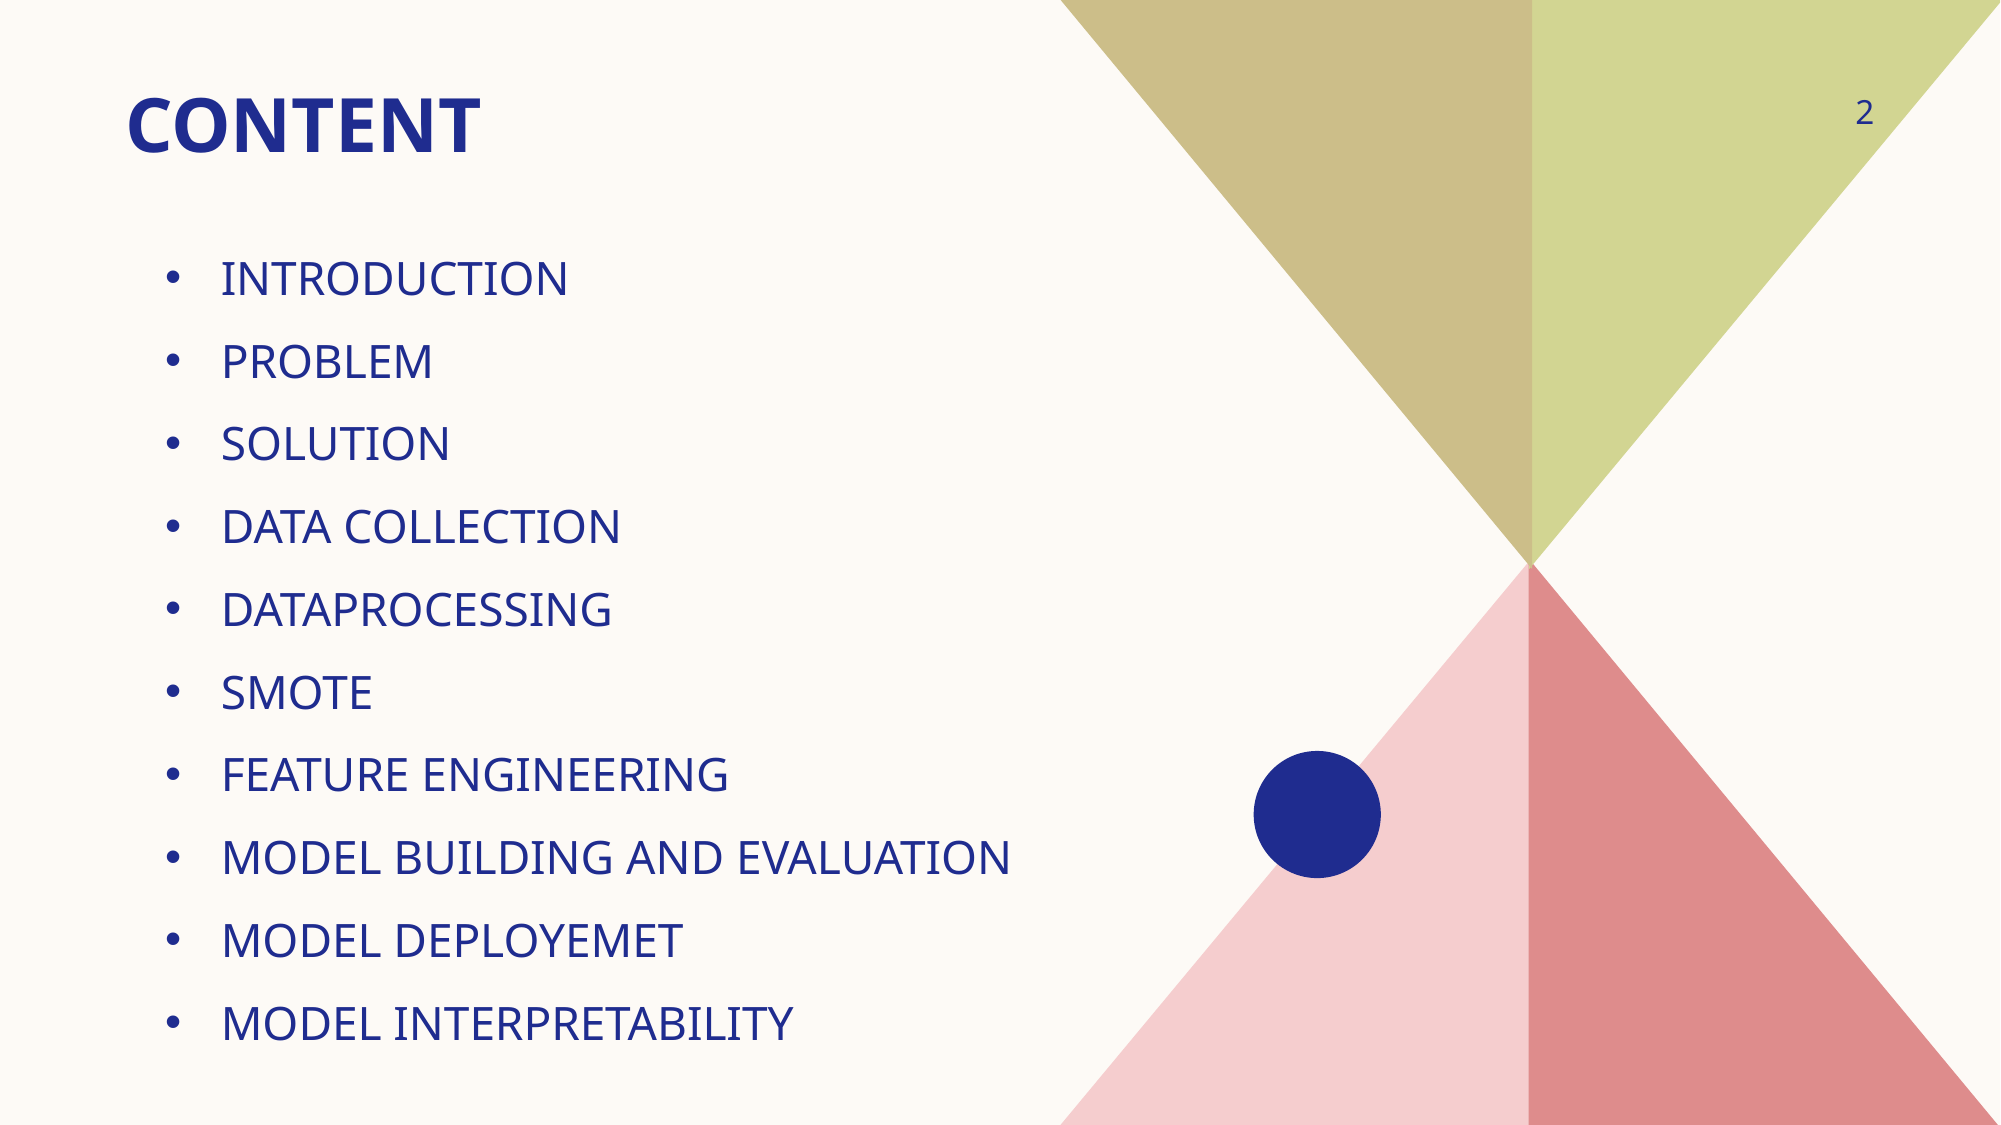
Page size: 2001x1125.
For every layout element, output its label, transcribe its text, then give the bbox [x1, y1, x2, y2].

list INTRODUCTION PROBLEM SOLUTION DATA COLLECTION DATAPROCESSING SMOTE FEATURE ENGINEERING MODEL BUILDING AND EVALUATION MODEL DEPLOYEMET MODEL INTERPRETABILITY [150, 221, 1669, 1055]
title CONTENT [110, 59, 1190, 168]
slide_number 2 [1699, 75, 1875, 153]
